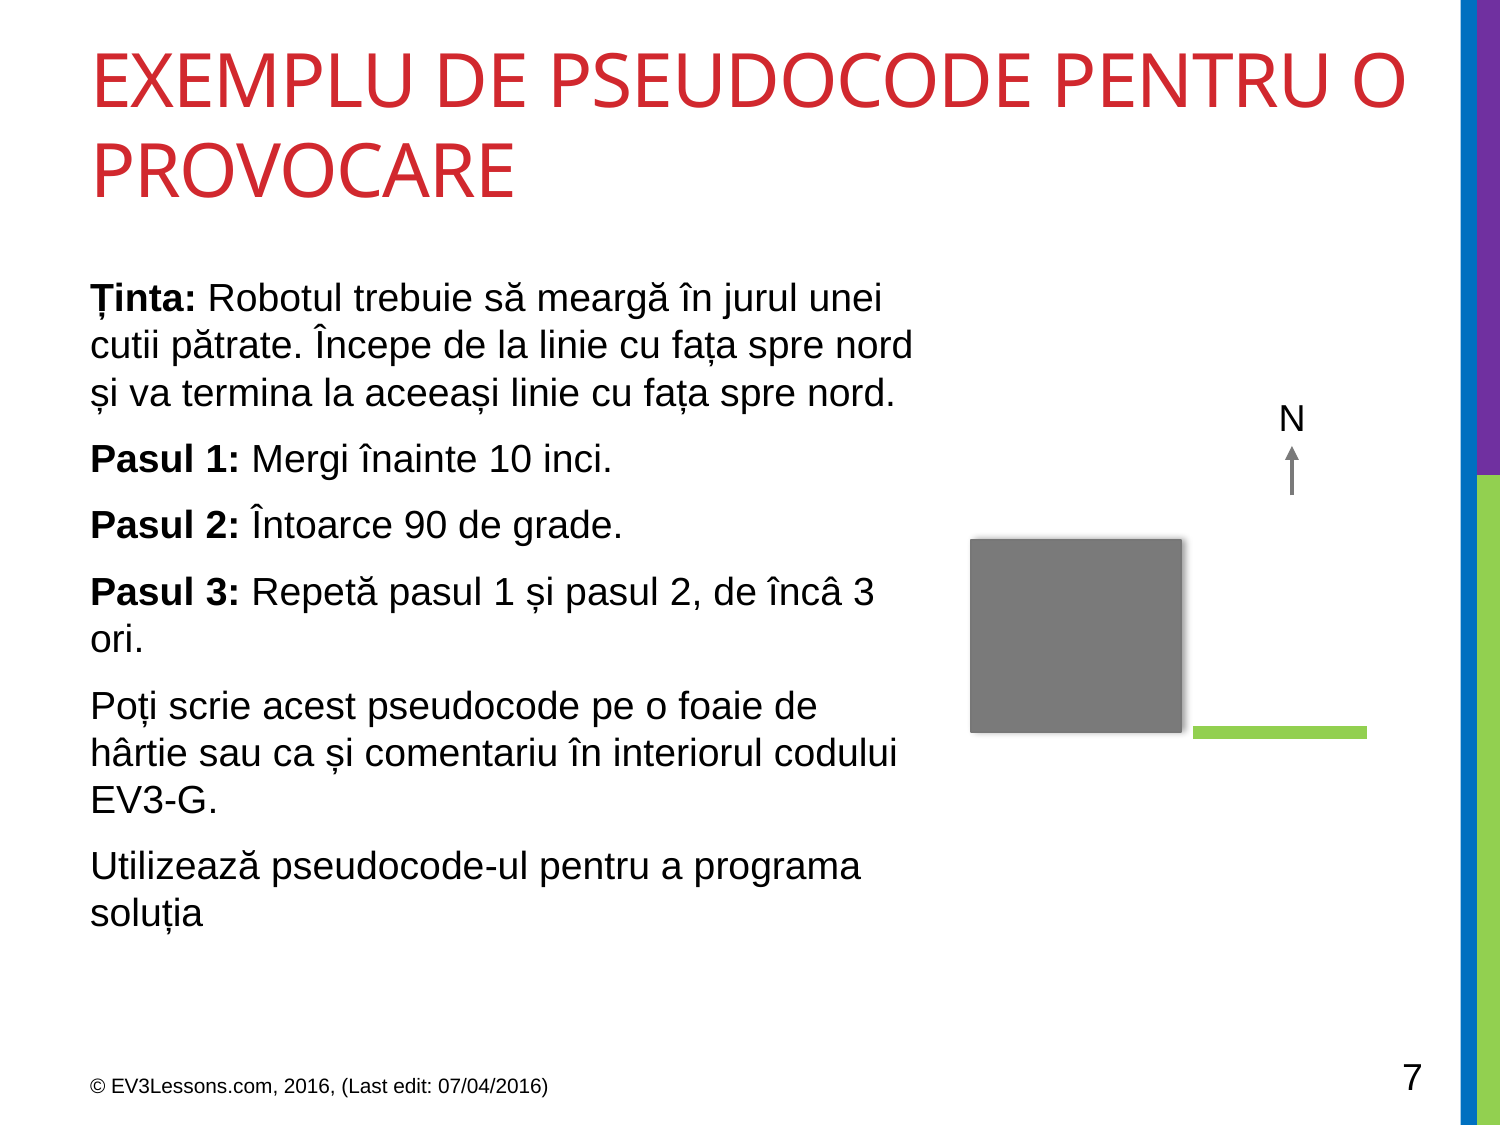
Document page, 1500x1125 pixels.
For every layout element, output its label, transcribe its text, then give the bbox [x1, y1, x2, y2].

list Ținta: Robotul trebuie să meargă în jurul unei cutii pătrate. Începe de la linie cu fața spre nord și va termina la aceeași linie cu fața spre nord. Pasul 1: Mergi înainte 10 inci. Pasul 2: Întoarce 90 de grade. Pasul 3: Repetă pasul 1 și pasul 2, de încâ 3 ori. Poți scrie acest pseudocode pe o foaie de hârtie sau ca și comentariu în interiorul codului EV3-G. Utilizează pseudocode-ul pentru a programa soluția [75, 265, 932, 952]
slide_number 7 [1387, 1045, 1491, 1106]
text_box [970, 539, 1182, 733]
title Exemplu de Pseudocode pentru o provocare [75, 25, 1428, 250]
text_box N [1263, 386, 1321, 446]
footer © EV3Lessons.com, 2016, (Last edit: 07/04/2016) [75, 1065, 638, 1112]
